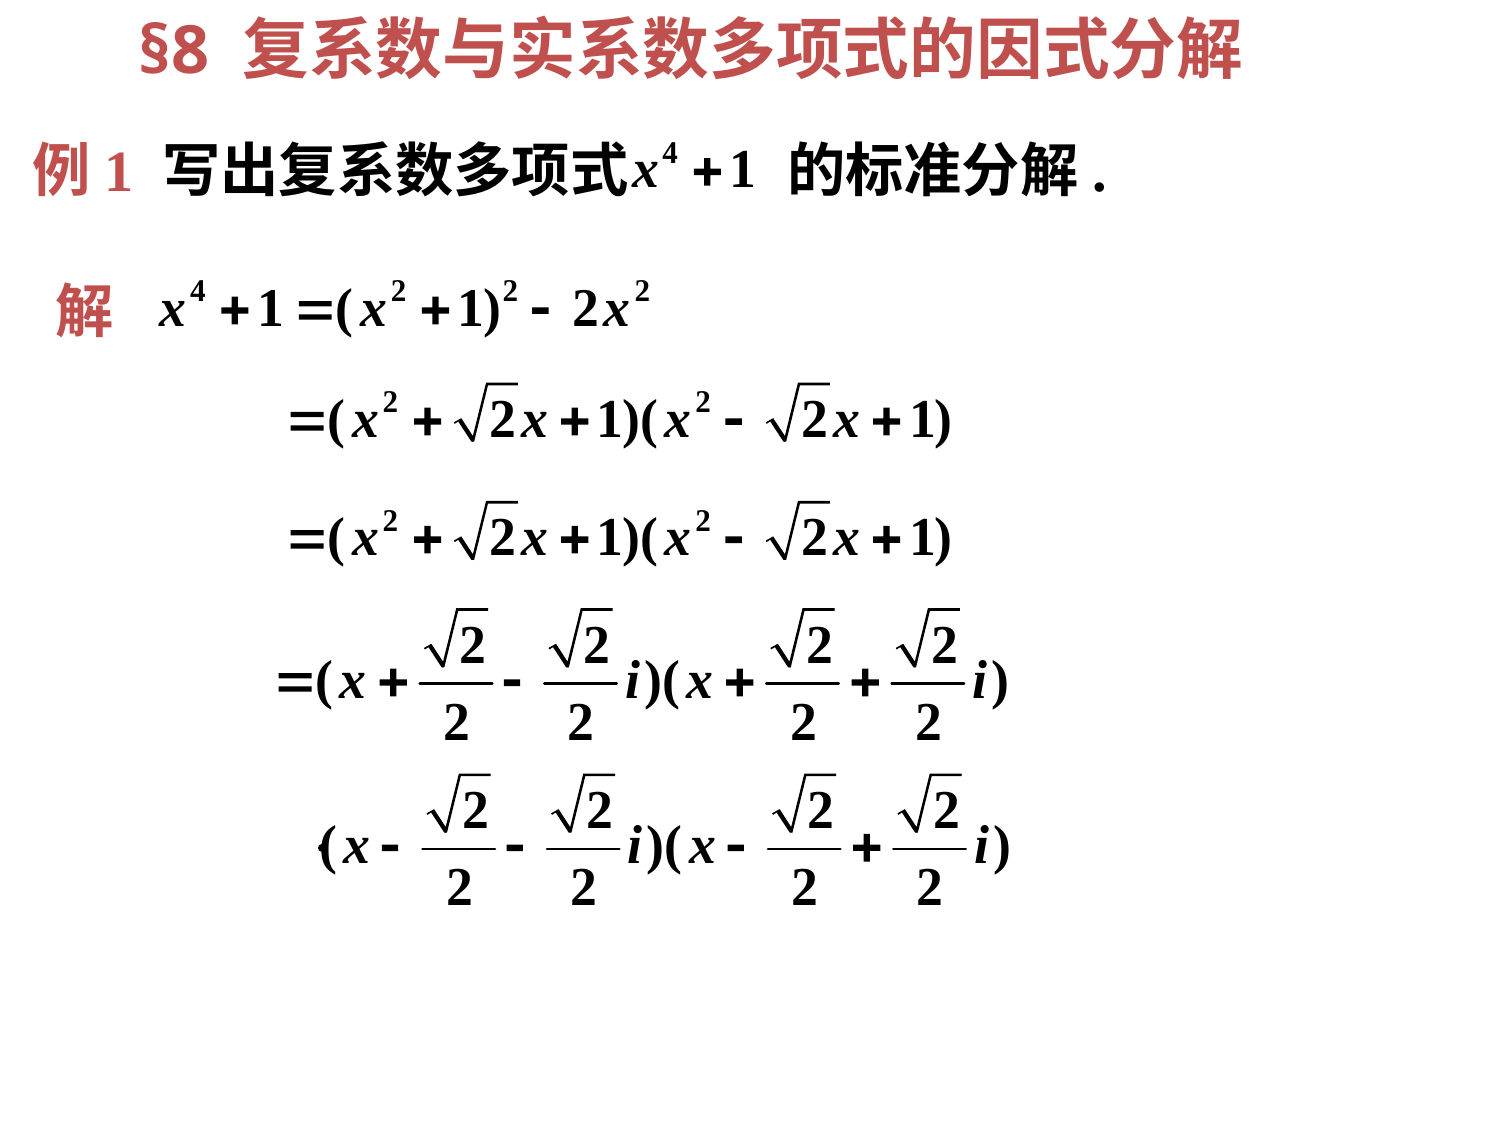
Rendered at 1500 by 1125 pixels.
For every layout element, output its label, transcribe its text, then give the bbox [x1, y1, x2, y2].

text_box 例1 写出复系数多项式 的标准分解. [17, 125, 1176, 211]
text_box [277, 491, 963, 579]
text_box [277, 373, 963, 461]
text_box §8 复系数与实系数多项式的因式分解 [123, 0, 1412, 95]
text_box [147, 266, 659, 350]
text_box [619, 128, 764, 202]
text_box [300, 762, 1022, 919]
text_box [265, 597, 1018, 754]
text_box 解 [41, 267, 145, 352]
